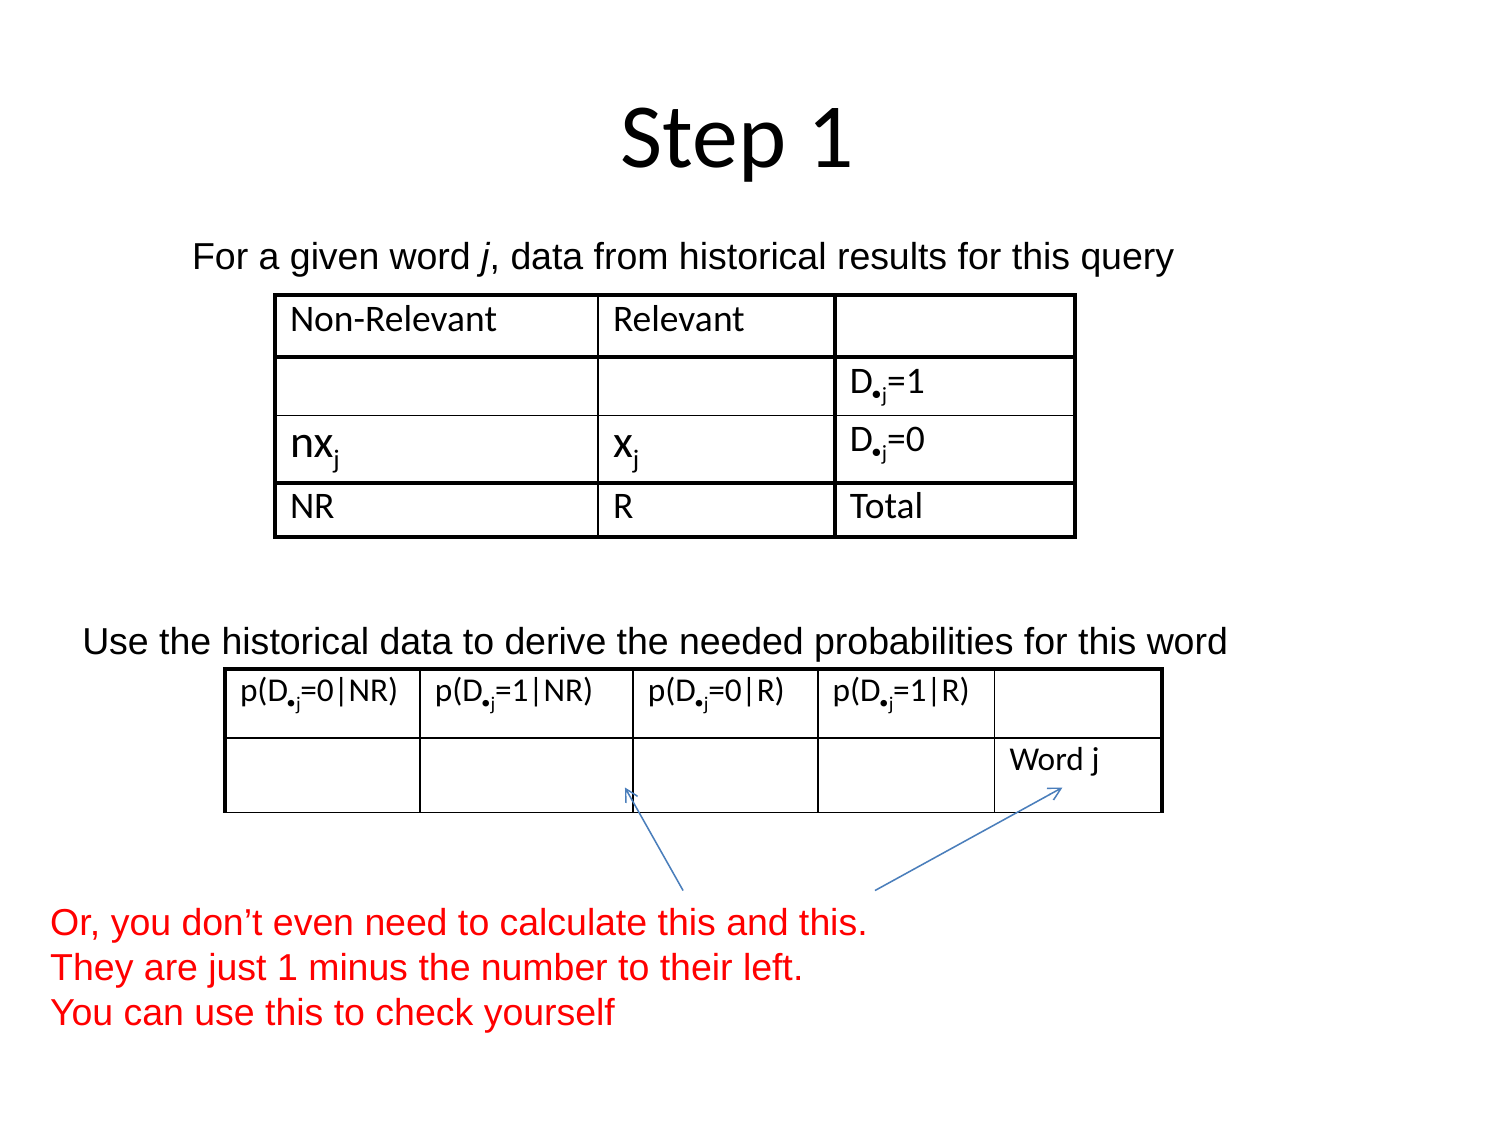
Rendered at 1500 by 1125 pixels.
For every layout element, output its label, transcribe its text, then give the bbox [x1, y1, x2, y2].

table_cell [634, 739, 817, 812]
text_box For a given word j, data from historical results for this query [176, 224, 1190, 285]
table_header p(Dj=1|R) [819, 671, 994, 737]
table_header p(Dj=1|NR) [421, 671, 632, 737]
table_cell Total [837, 485, 1073, 535]
table_cell [227, 739, 419, 812]
table_header p(Dj=0|R) [634, 671, 817, 737]
table_cell nxj [277, 416, 597, 481]
table_cell Word j [995, 739, 1160, 812]
table_cell R [599, 485, 833, 535]
table_cell [599, 359, 833, 415]
table_cell [421, 739, 632, 812]
table_header p(Dj=0|NR) [227, 671, 419, 737]
table_header [995, 671, 1160, 737]
table_header Non-Relevant [277, 297, 597, 355]
table_cell Dj=0 [837, 416, 1073, 481]
table_cell Dj=1 [837, 359, 1073, 415]
table_cell [277, 359, 597, 415]
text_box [874, 787, 1063, 891]
table_cell xj [599, 416, 833, 481]
table_cell NR [277, 485, 597, 535]
table_cell [819, 739, 994, 812]
text_box Use the historical data to derive the needed probabilities for this word [67, 609, 1244, 670]
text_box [624, 787, 684, 891]
table_header Relevant [599, 297, 833, 355]
table_header [837, 297, 1073, 355]
title Step 1 [62, 37, 1413, 226]
text_box Or, you don’t even need to calculate this and this. They are just 1 minus the number to their left. You can use this to check yourself [35, 890, 884, 1086]
